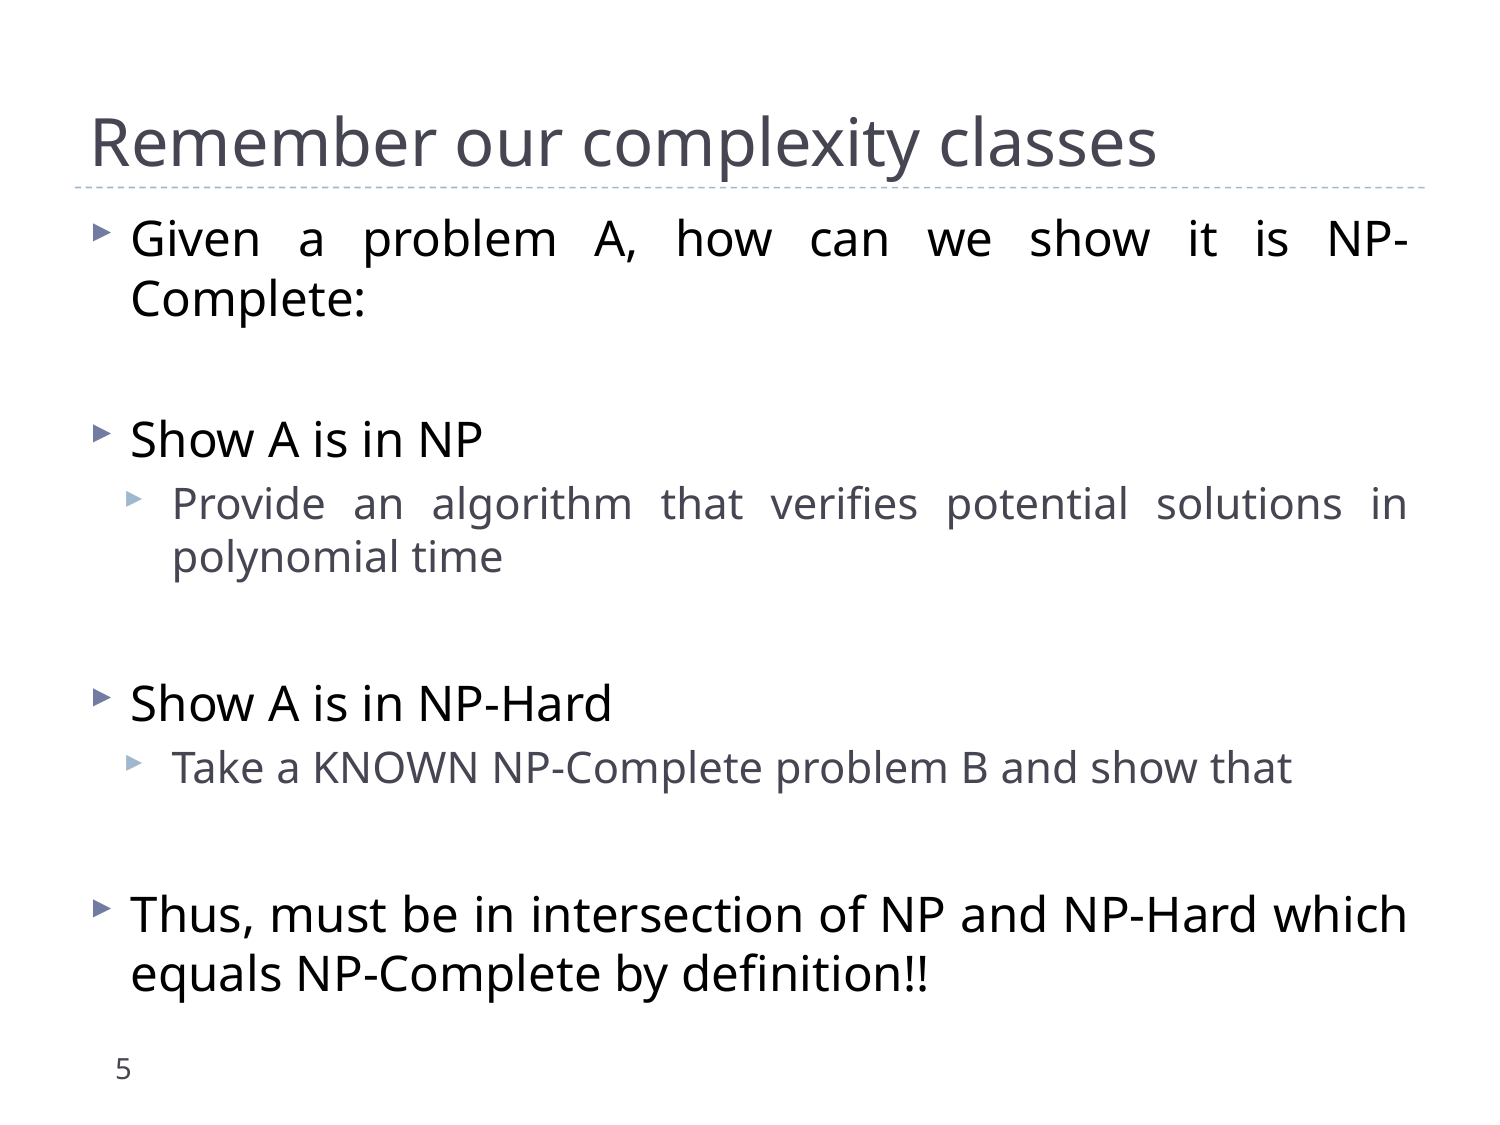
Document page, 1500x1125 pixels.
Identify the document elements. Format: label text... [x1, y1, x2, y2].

slide_number 5 [100, 1042, 426, 1103]
title Remember our complexity classes [75, 24, 1425, 188]
